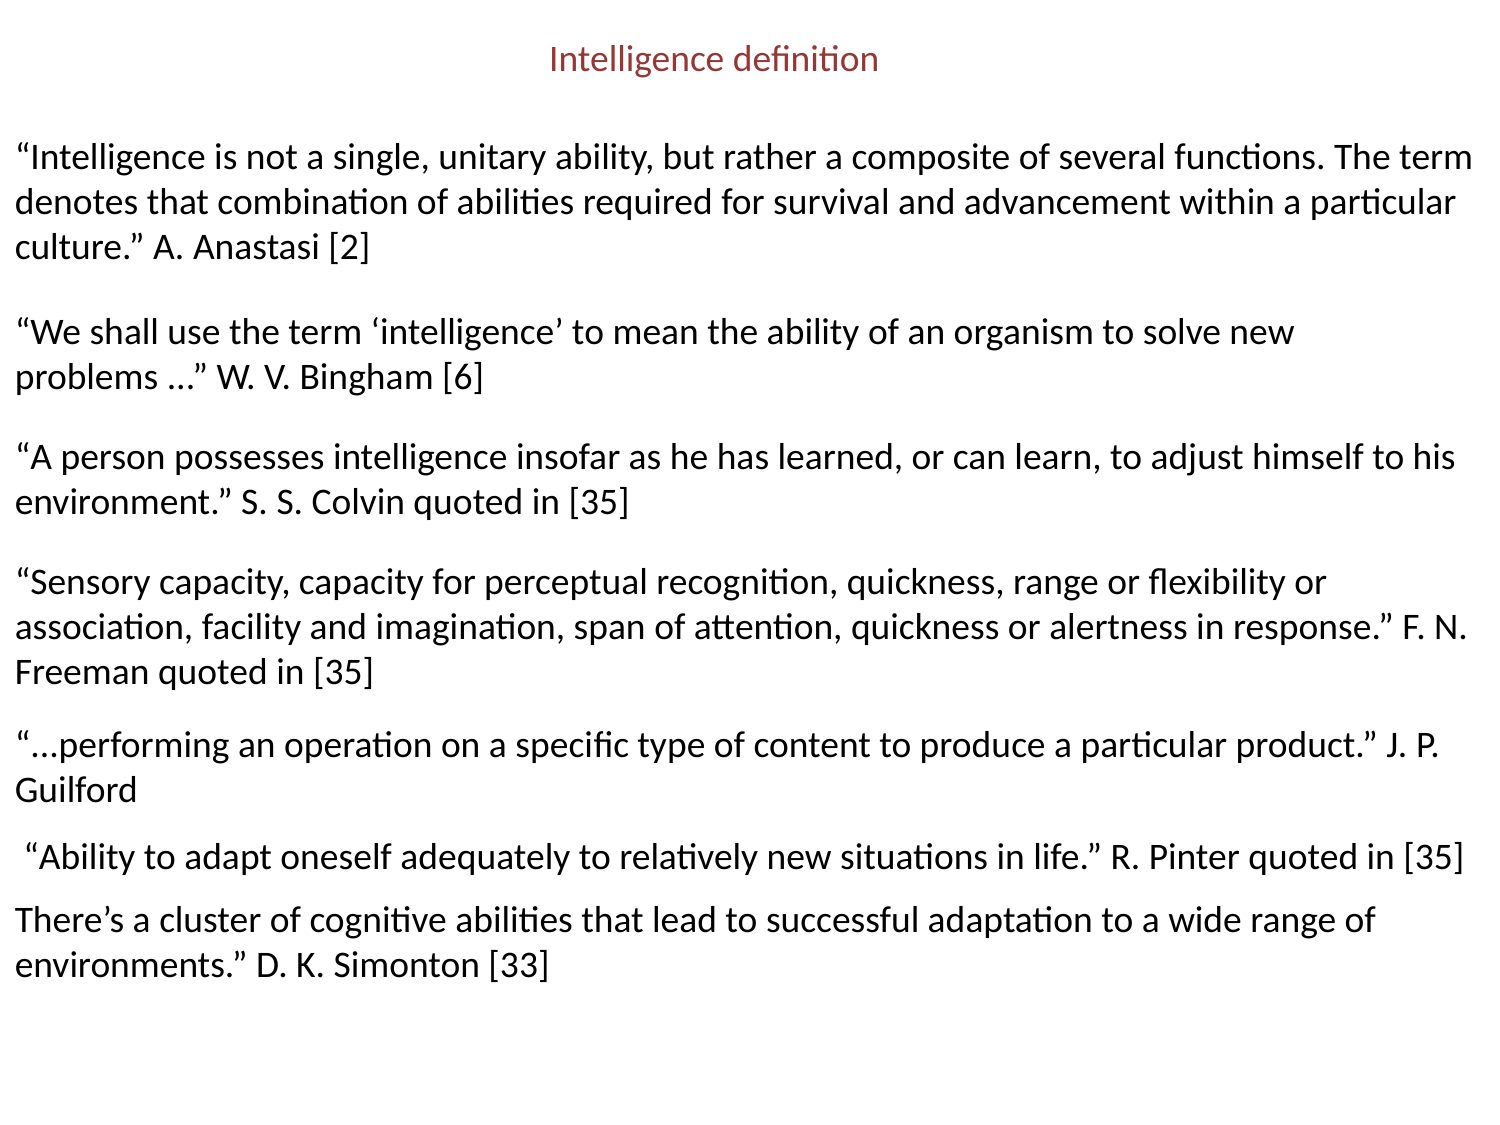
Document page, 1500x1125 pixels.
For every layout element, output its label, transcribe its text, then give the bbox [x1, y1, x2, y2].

text_box “Intelligence is not a single, unitary ability, but rather a composite of several functions. The term denotes that combination of abilities required for survival and advancement within a particular culture.” A. Anastasi [2] [0, 124, 1500, 275]
text_box “Sensory capacity, capacity for perceptual recognition, quickness, range or ﬂexibility or association, facility and imagination, span of attention, quickness or alertness in response.” F. N. Freeman quoted in [35] [0, 549, 1500, 700]
text_box “We shall use the term ‘intelligence’ to mean the ability of an organism to solve new problems ...” W. V. Bingham [6] [0, 299, 1500, 405]
text_box Intelligence definition [460, 0, 977, 115]
text_box “Ability to adapt oneself adequately to relatively new situations in life.” R. Pinter quoted in [35] [0, 824, 1500, 885]
text_box “A person possesses intelligence insofar as he has learned, or can learn, to adjust himself to his environment.” S. S. Colvin quoted in [35] [0, 424, 1500, 530]
text_box There’s a cluster of cognitive abilities that lead to successful adaptation to a wide range of environments.” D. K. Simonton [33] [0, 887, 1500, 993]
text_box “...performing an operation on a speciﬁc type of content to produce a particular product.” J. P. Guilford [0, 712, 1500, 818]
